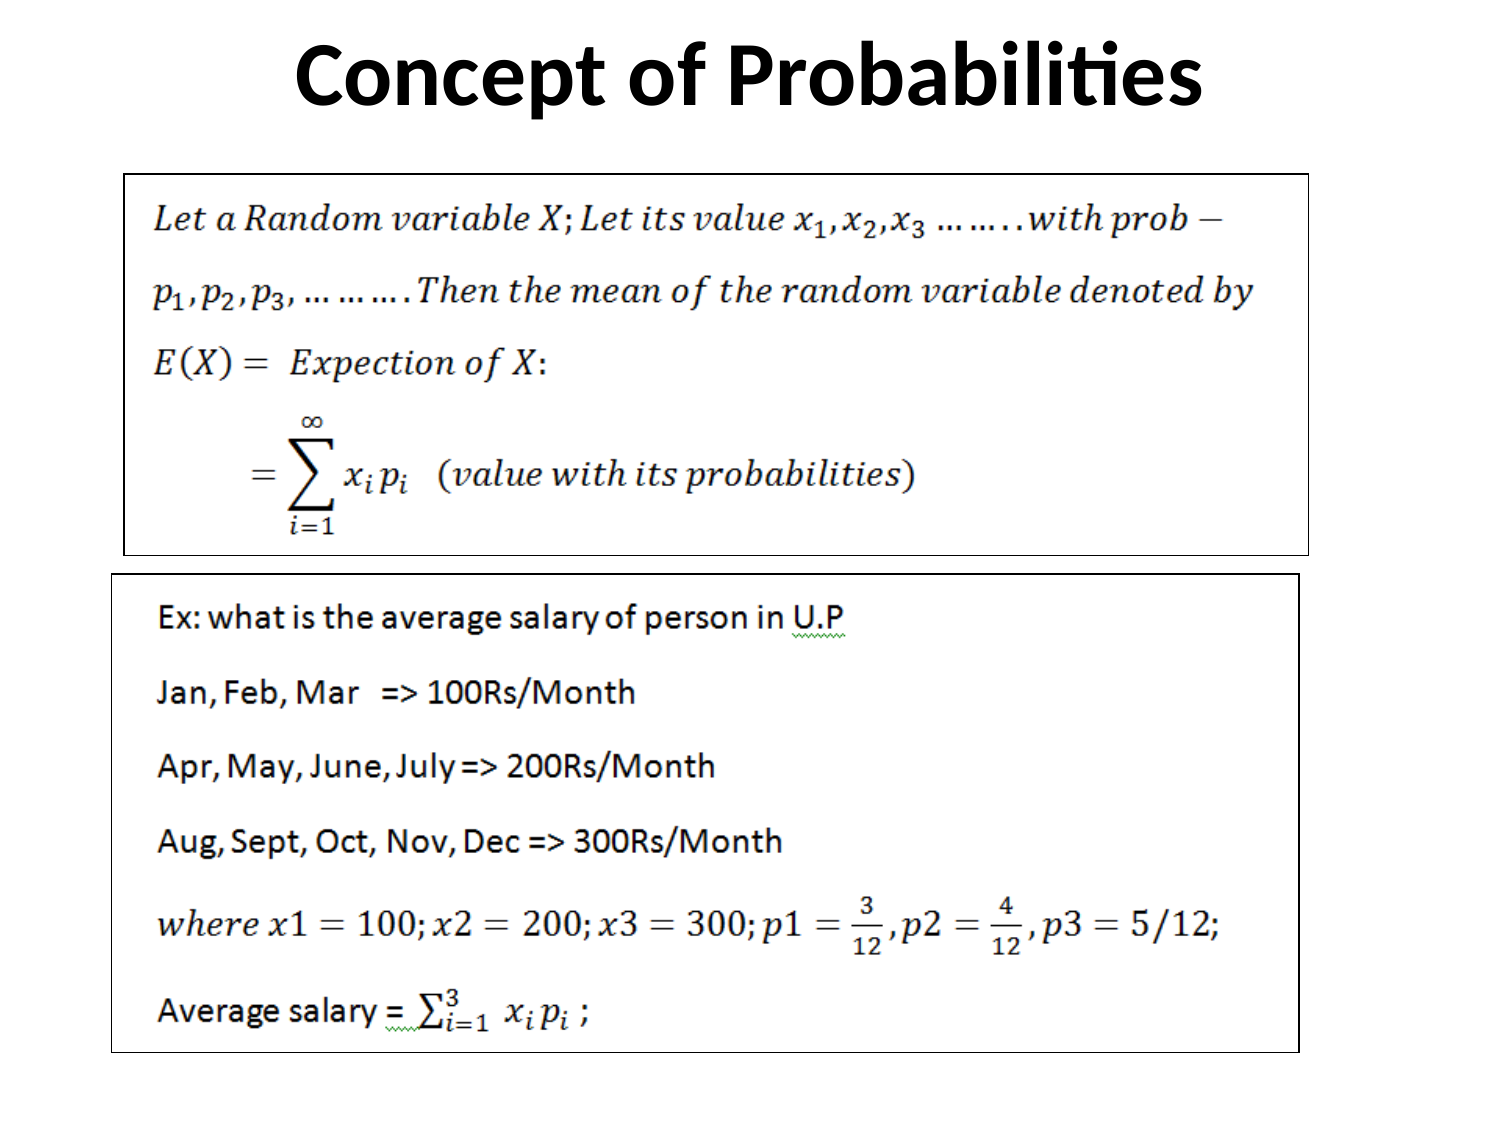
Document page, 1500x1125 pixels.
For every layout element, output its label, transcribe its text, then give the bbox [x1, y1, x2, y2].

title Concept of Probabilities [75, 0, 1425, 138]
picture [112, 574, 1299, 1052]
picture [124, 174, 1309, 555]
